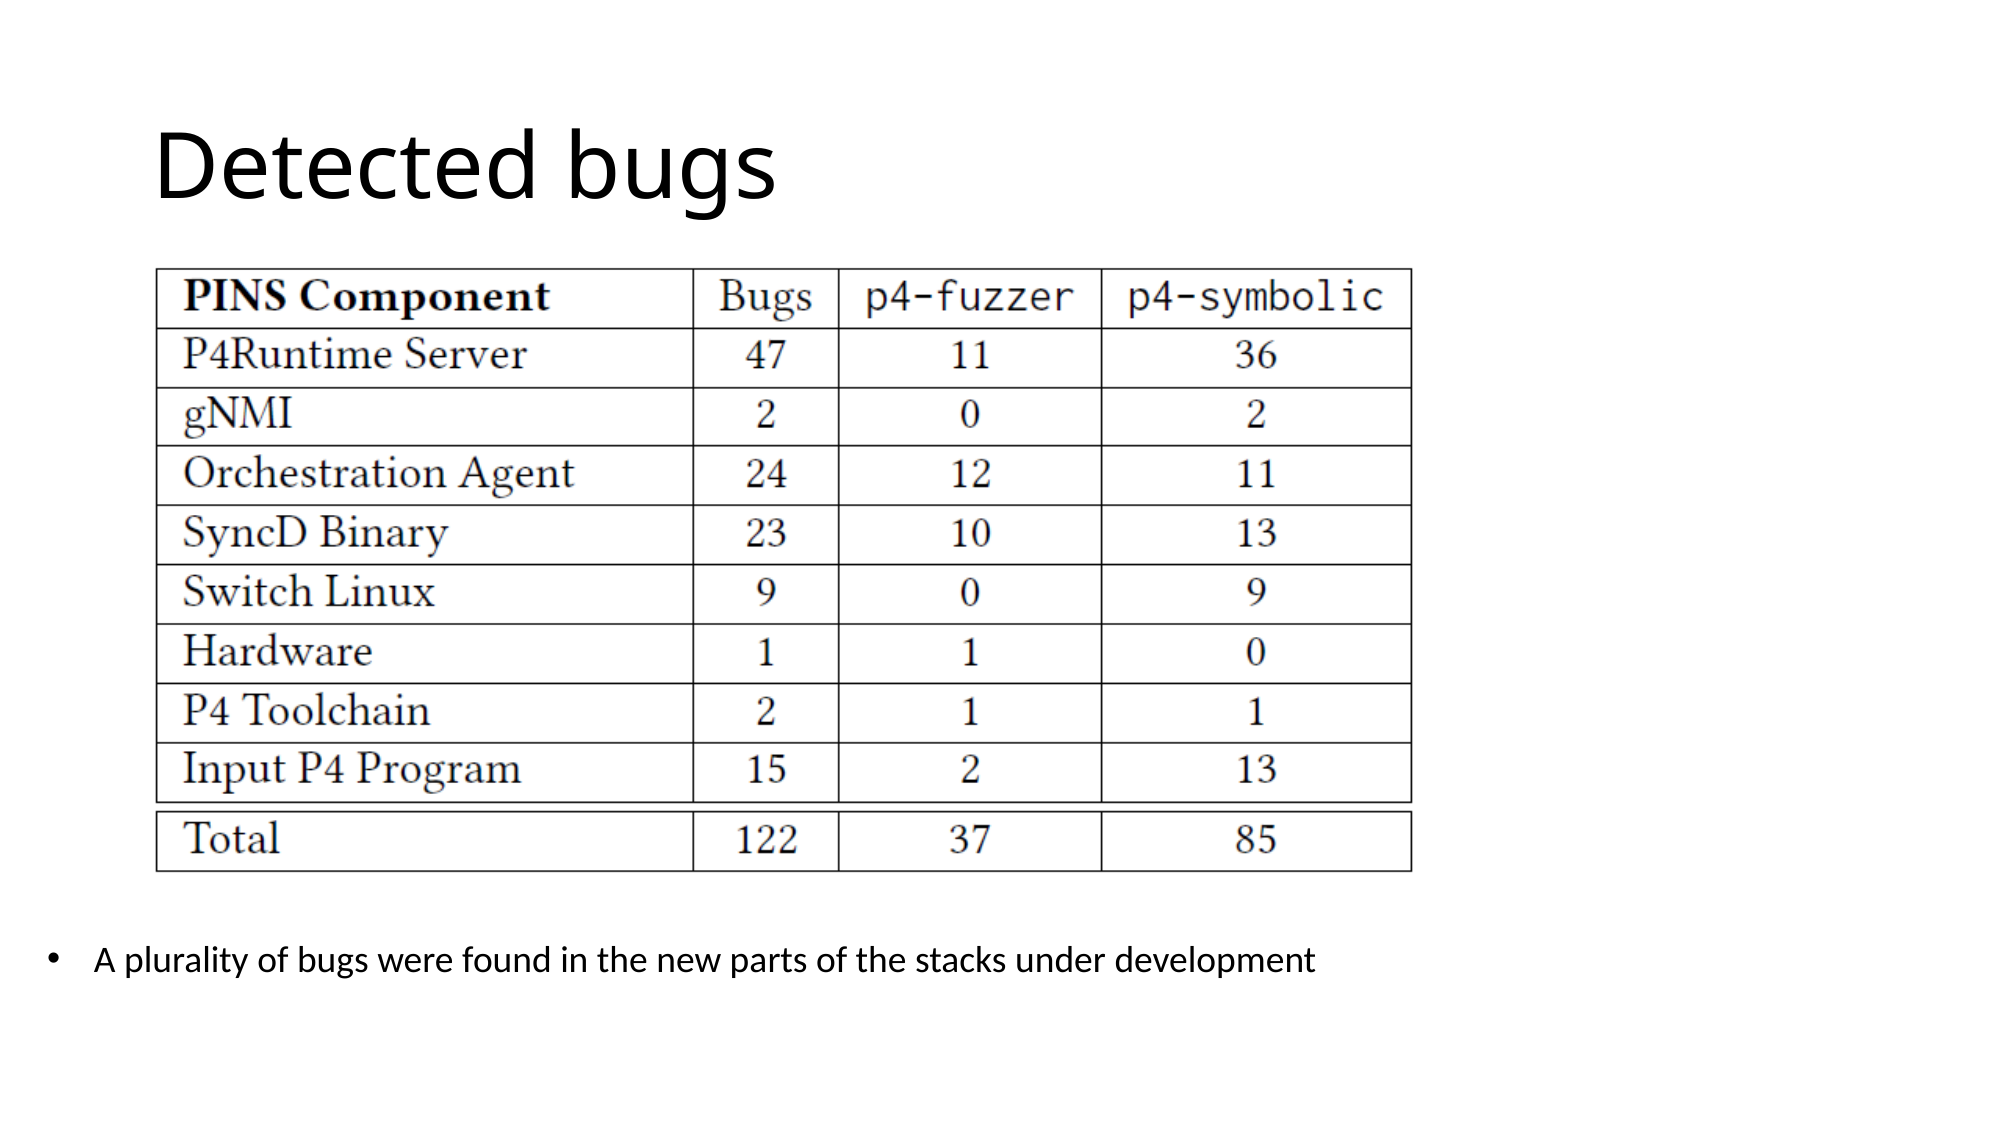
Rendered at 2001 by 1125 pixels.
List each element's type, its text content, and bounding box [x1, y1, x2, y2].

text_box A plurality of bugs were found in the new parts of the stacks under development [32, 927, 1548, 988]
picture [117, 245, 1486, 880]
title Detected bugs [137, 59, 1863, 278]
